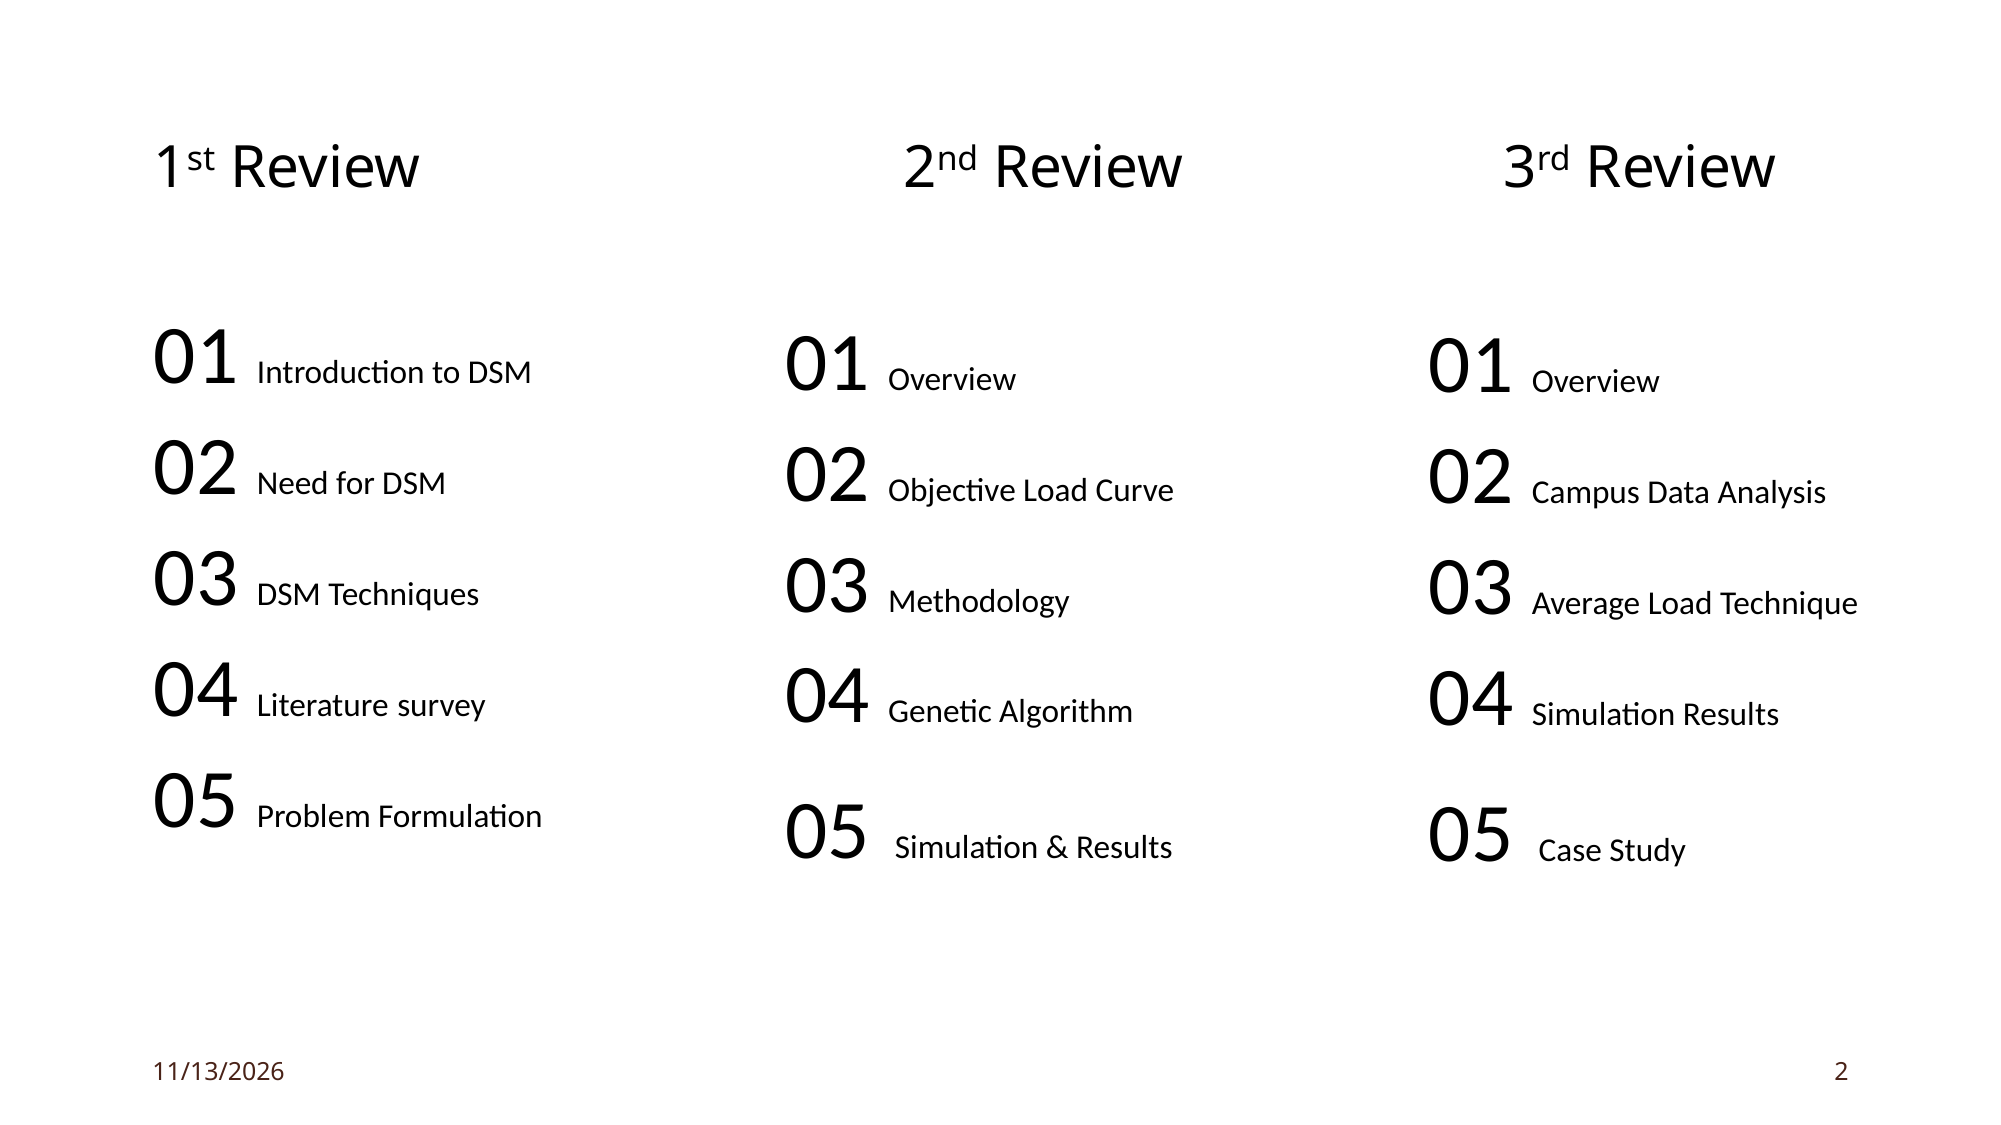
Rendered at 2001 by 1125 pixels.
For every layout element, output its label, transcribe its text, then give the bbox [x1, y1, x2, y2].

slide_number 2 [1413, 1042, 1864, 1103]
title 1st Review 2nd Review 3rd Review [138, 60, 1864, 278]
list 01 Introduction to DSM 02 Need for DSM 03 DSM Techniques 04 Literature survey 05 Problem Formulation [138, 304, 618, 967]
text_box 01 Overview 02 Campus Data Analysis 03 Average Load Technique 04 Simulation Results 05 Case Study [1413, 313, 1910, 963]
slide_number 28-Mar-16 [137, 1042, 588, 1103]
text_box 01 Overview 02 Objective Load Curve 03 Methodology 04 Genetic Algorithm 05 Simulation & Results [769, 311, 1266, 961]
